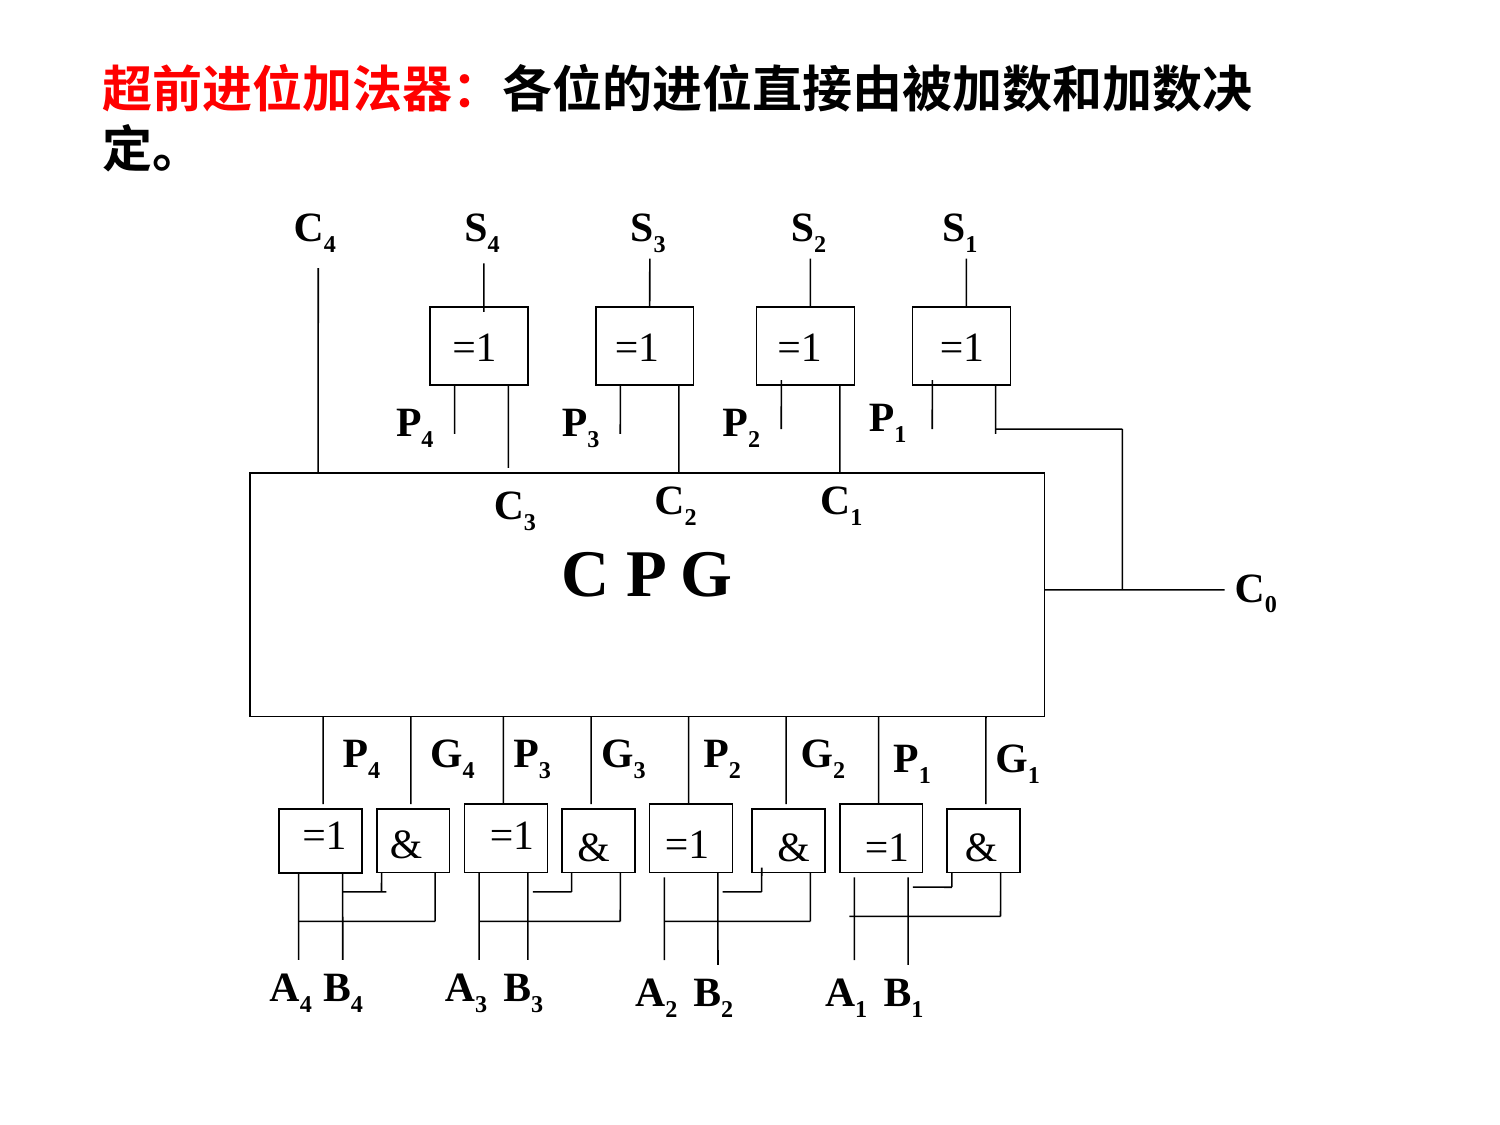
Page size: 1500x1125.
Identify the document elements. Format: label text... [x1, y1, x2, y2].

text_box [249, 199, 1313, 1034]
text_box 超前进位加法器：各位的进位直接由被加数和加数决定。 [87, 49, 1363, 185]
